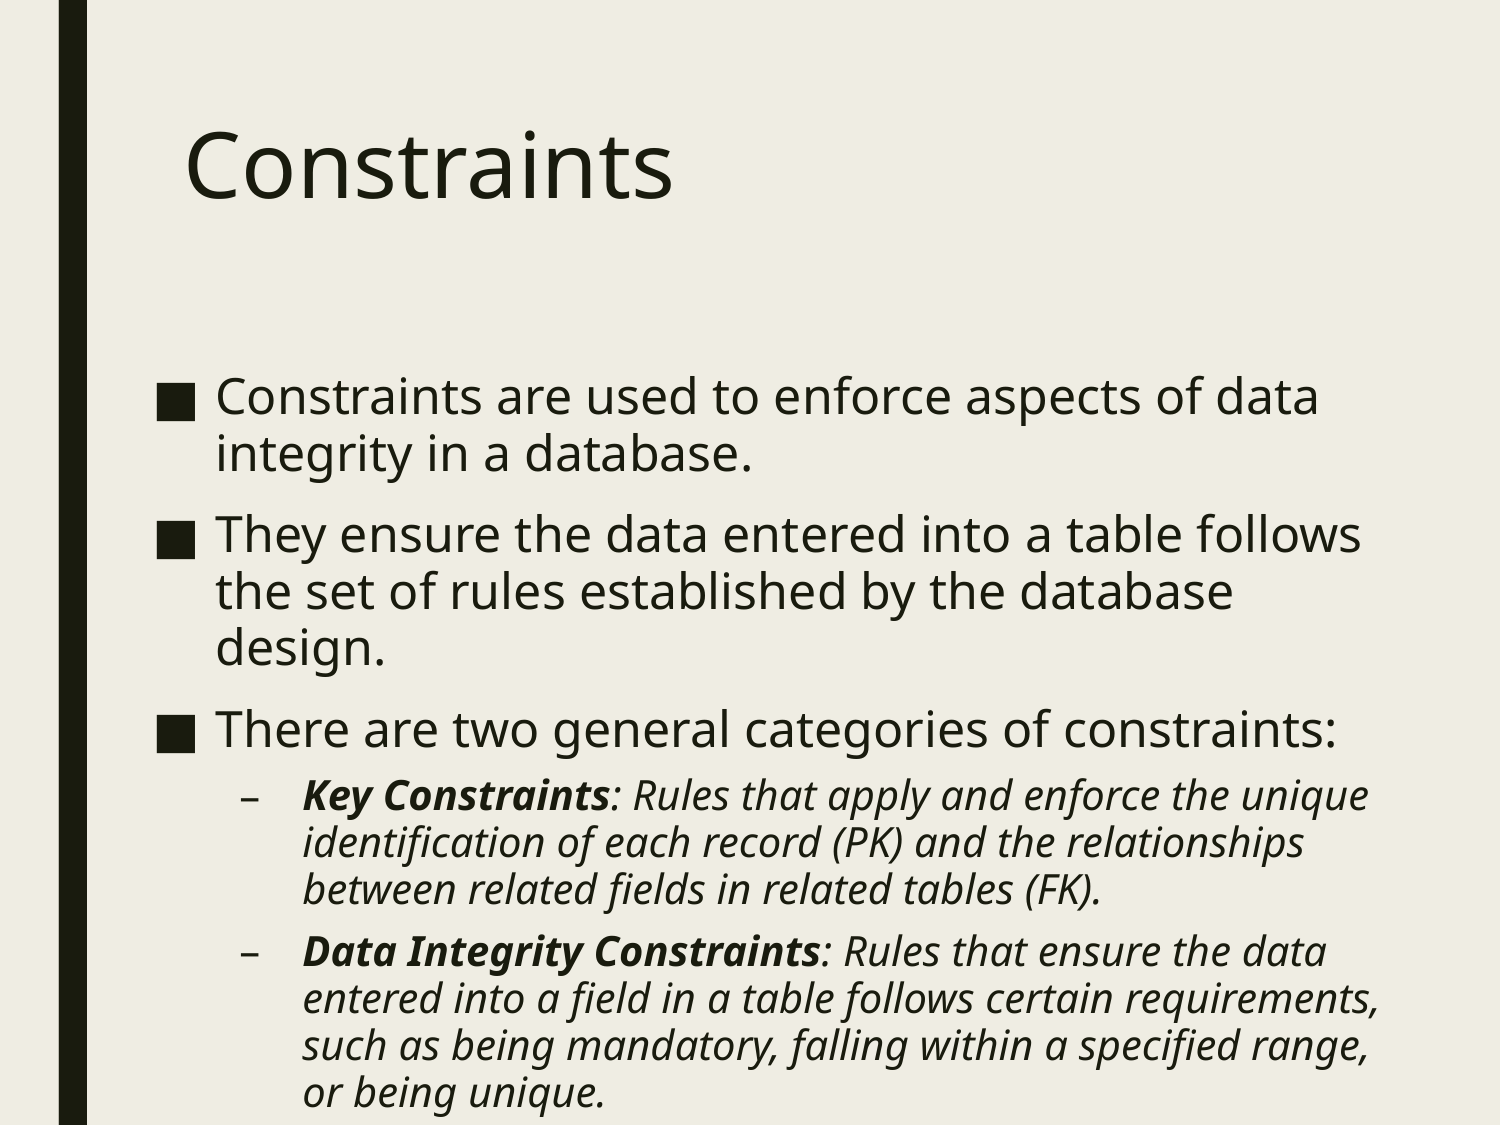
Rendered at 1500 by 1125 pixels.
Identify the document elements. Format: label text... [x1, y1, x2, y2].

list Constraints are used to enforce aspects of data integrity in a database. They ensure the data entered into a table follows the set of rules established by the database design. There are two general categories of constraints: Key Constraints: Rules that apply and enforce the unique identification of each record (PK) and the relationships between related fields in related tables (FK). Data Integrity Constraints: Rules that ensure the data entered into a field in a table follows certain requirements, such as being mandatory, falling within a specified range, or being unique. [137, 526, 1400, 1063]
list Constraints are used to enforce aspects of data integrity in a database. They ensure the data entered into a table follows the set of rules established by the database design. There are two general categories of constraints: Key Constraints: Rules that apply and enforce the unique identification of each record (PK) and the relationships between related fields in related tables (FK). Data Integrity Constraints: Rules that ensure the data entered into a field in a table follows certain requirements, such as being mandatory, falling within a specified range, or being unique. [137, 362, 1400, 524]
title Constraints [168, 112, 1351, 357]
